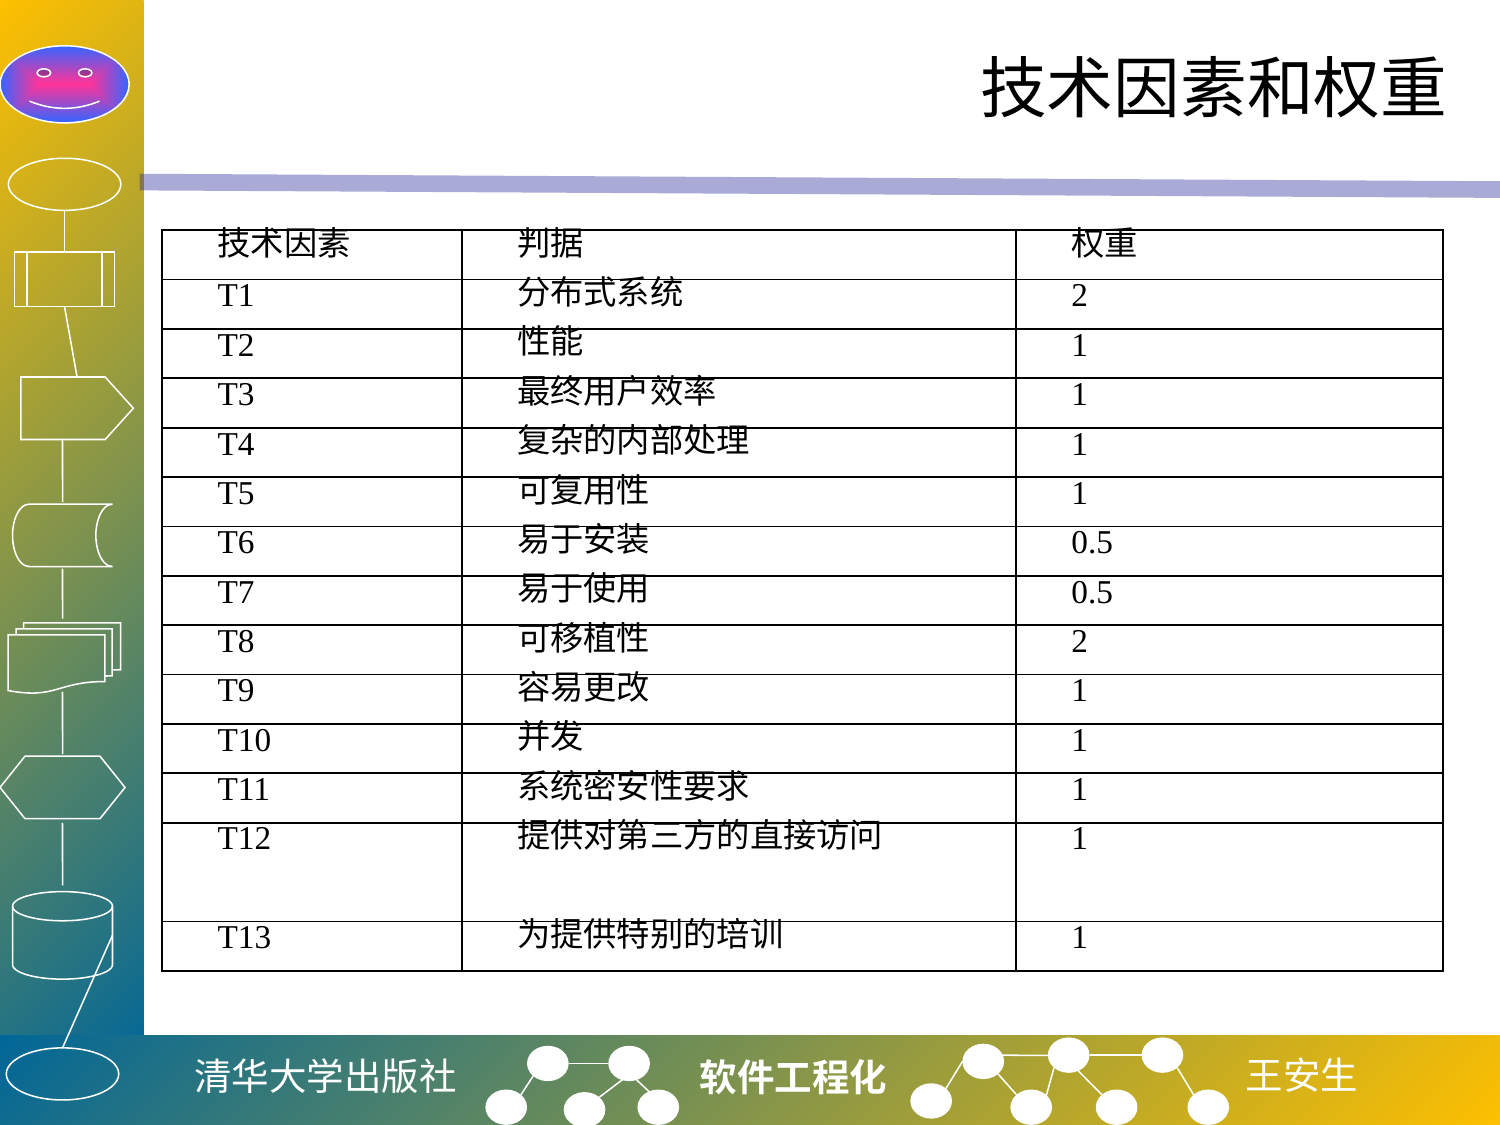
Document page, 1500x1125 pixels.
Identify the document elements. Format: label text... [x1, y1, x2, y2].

table_cell 2 [1017, 280, 1442, 328]
table_cell 提供对第三方的直接访问 [463, 824, 1015, 921]
table_cell 最终用户效率 [463, 379, 1015, 427]
table_cell 可移植性 [463, 626, 1015, 674]
table_cell 1 [1017, 824, 1442, 921]
table_cell T12 [163, 824, 461, 921]
table_cell T1 [163, 280, 461, 328]
title 技术因素和权重 [187, 24, 1463, 147]
table_cell T8 [163, 626, 461, 674]
table_header 判据 [463, 231, 1015, 279]
table_cell 易于使用 [463, 577, 1015, 624]
table_cell T10 [163, 725, 461, 772]
table_cell 性能 [463, 330, 1015, 377]
table_cell 容易更改 [463, 675, 1015, 723]
table_cell T6 [163, 527, 461, 575]
table_cell T4 [163, 429, 461, 476]
table_cell 分布式系统 [463, 280, 1015, 328]
table_cell T13 [163, 922, 461, 970]
table_cell 1 [1017, 922, 1442, 970]
table_cell 1 [1017, 774, 1442, 822]
table_cell 1 [1017, 675, 1442, 723]
table_header 技术因素 [163, 231, 461, 279]
table_cell 易于安装 [463, 527, 1015, 575]
table_cell 可复用性 [463, 478, 1015, 526]
table_cell T7 [163, 577, 461, 624]
table_cell 为提供特别的培训 [463, 922, 1015, 970]
table_cell 并发 [463, 725, 1015, 772]
table_cell 1 [1017, 478, 1442, 526]
table_cell 2 [1017, 626, 1442, 674]
table_cell 1 [1017, 330, 1442, 377]
table_cell T2 [163, 330, 461, 377]
table_cell 0.5 [1017, 527, 1442, 575]
table_cell 1 [1017, 379, 1442, 427]
table_header 权重 [1017, 231, 1442, 279]
table_cell 复杂的内部处理 [463, 429, 1015, 476]
table_cell T5 [163, 478, 461, 526]
table_cell 0.5 [1017, 577, 1442, 624]
table_cell T3 [163, 379, 461, 427]
table_cell 1 [1017, 725, 1442, 772]
table_cell T11 [163, 774, 461, 822]
table_cell T9 [163, 675, 461, 723]
table_cell 1 [1017, 429, 1442, 476]
table_cell 系统密安性要求 [463, 774, 1015, 822]
